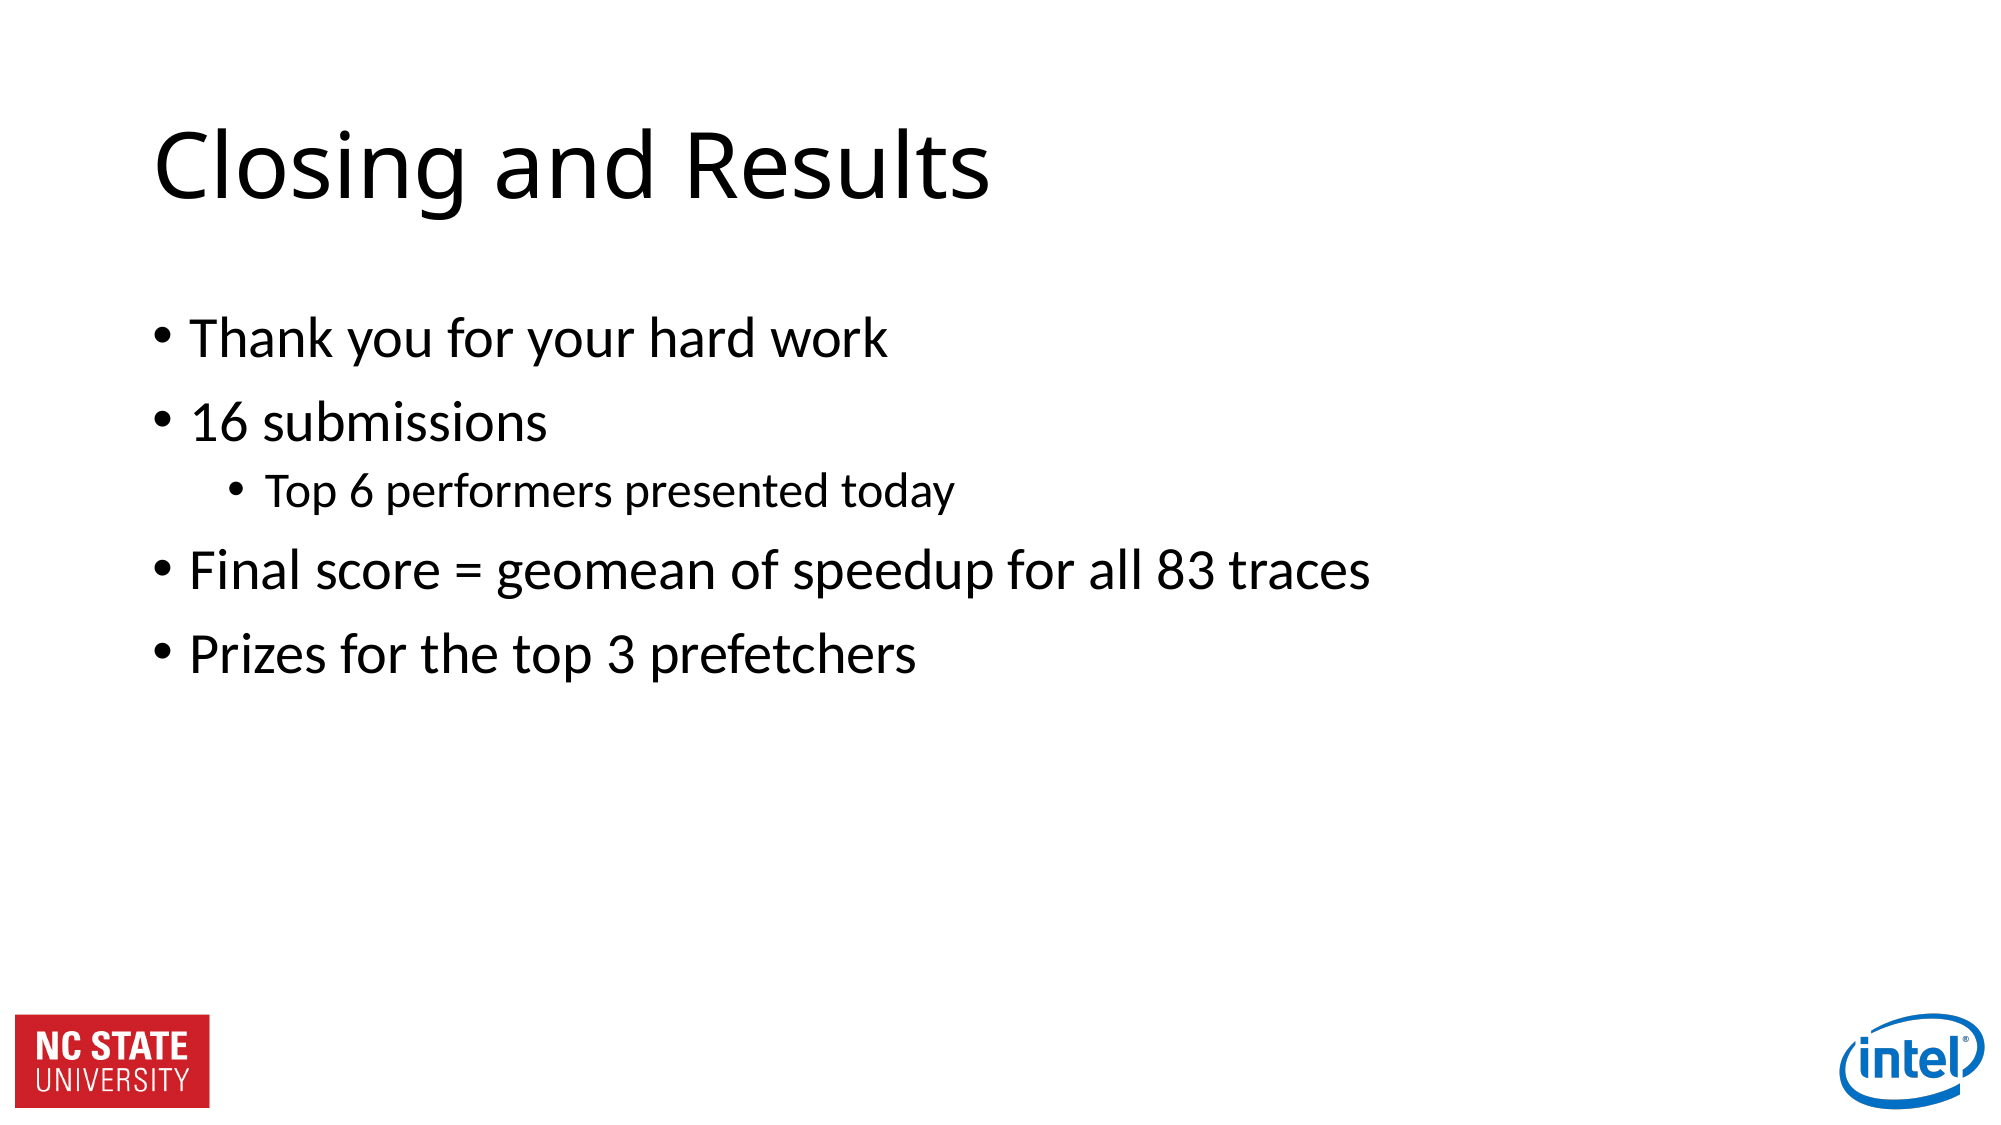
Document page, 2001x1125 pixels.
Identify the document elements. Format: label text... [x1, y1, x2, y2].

picture [15, 1013, 211, 1110]
picture [1839, 1013, 1985, 1110]
title Closing and Results [137, 59, 1863, 278]
list Thank you for your hard work 16 submissions Top 6 performers presented today Final score = geomean of speedup for all 83 traces Prizes for the top 3 prefetchers [137, 299, 1863, 1014]
